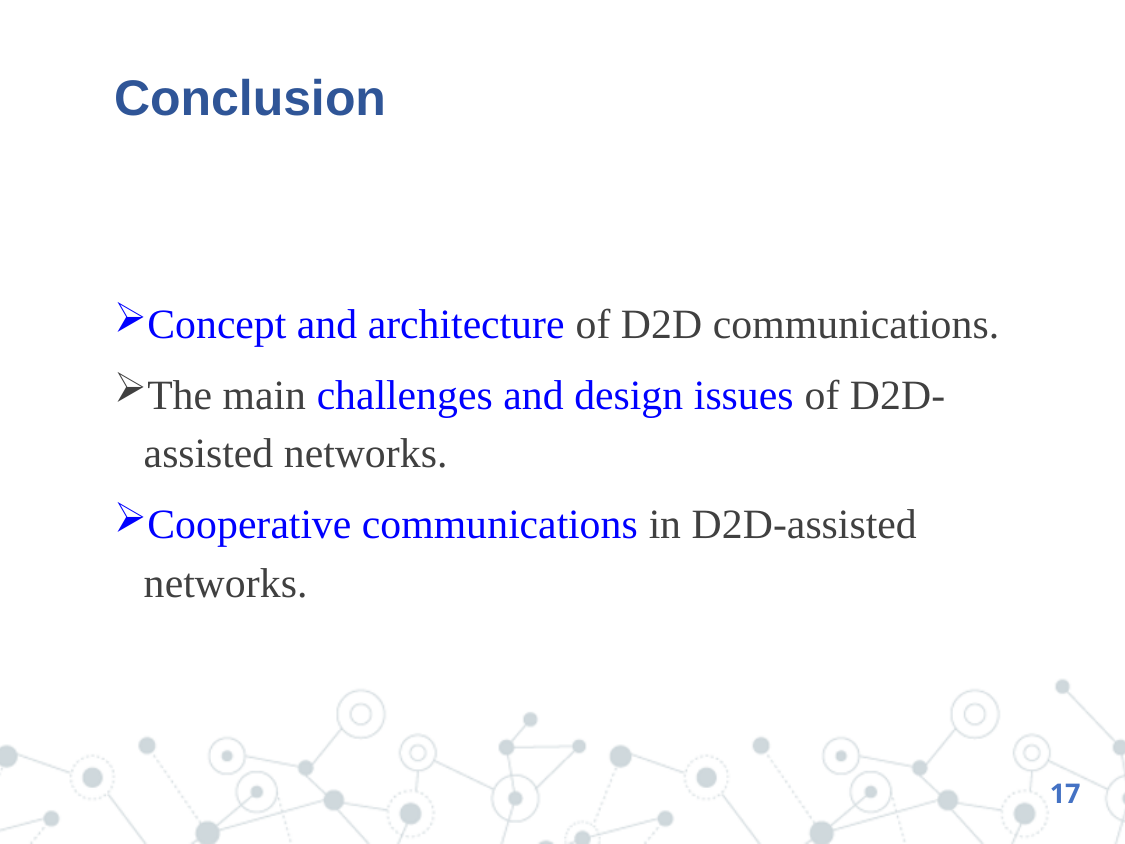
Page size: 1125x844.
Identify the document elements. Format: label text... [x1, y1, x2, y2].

picture [0, 607, 1125, 844]
title Conclusion [99, 44, 1031, 154]
list Concept and architecture of D2D communications. The main challenges and design issues of D2D-assisted networks. Cooperative communications in D2D-assisted networks. [99, 157, 1031, 738]
